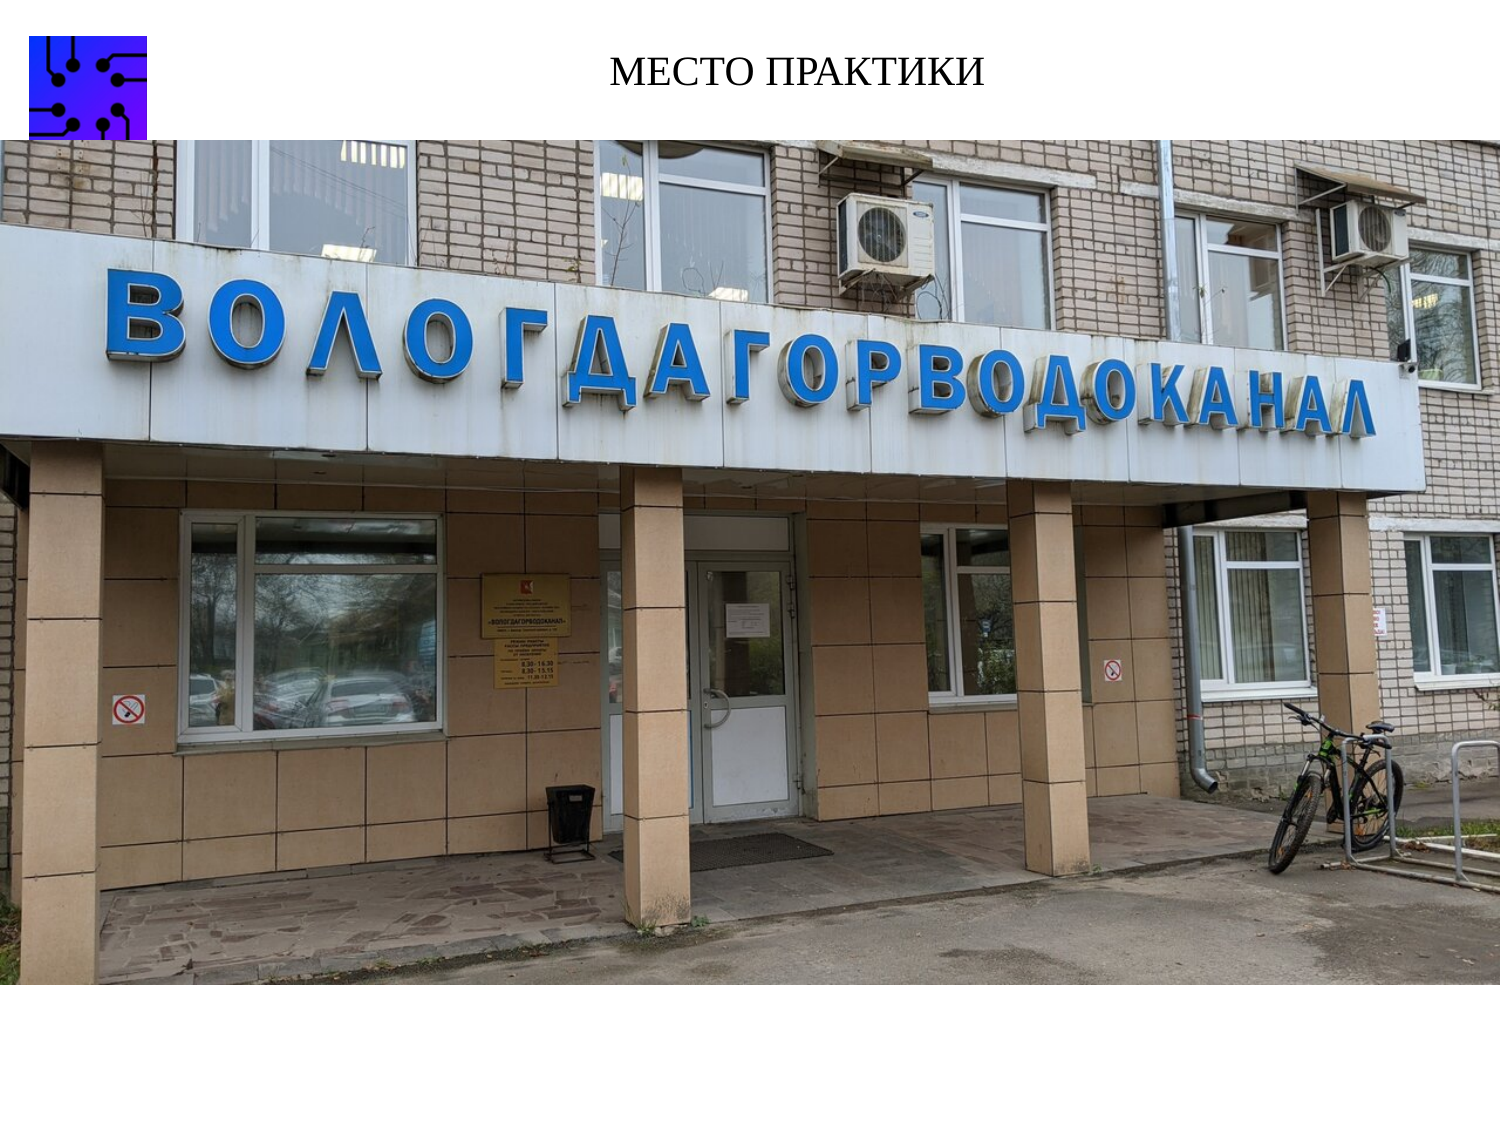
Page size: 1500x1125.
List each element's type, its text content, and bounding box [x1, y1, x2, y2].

text_box МЕСТО ПРАКТИКИ [594, 36, 1001, 102]
picture [0, 36, 1500, 985]
